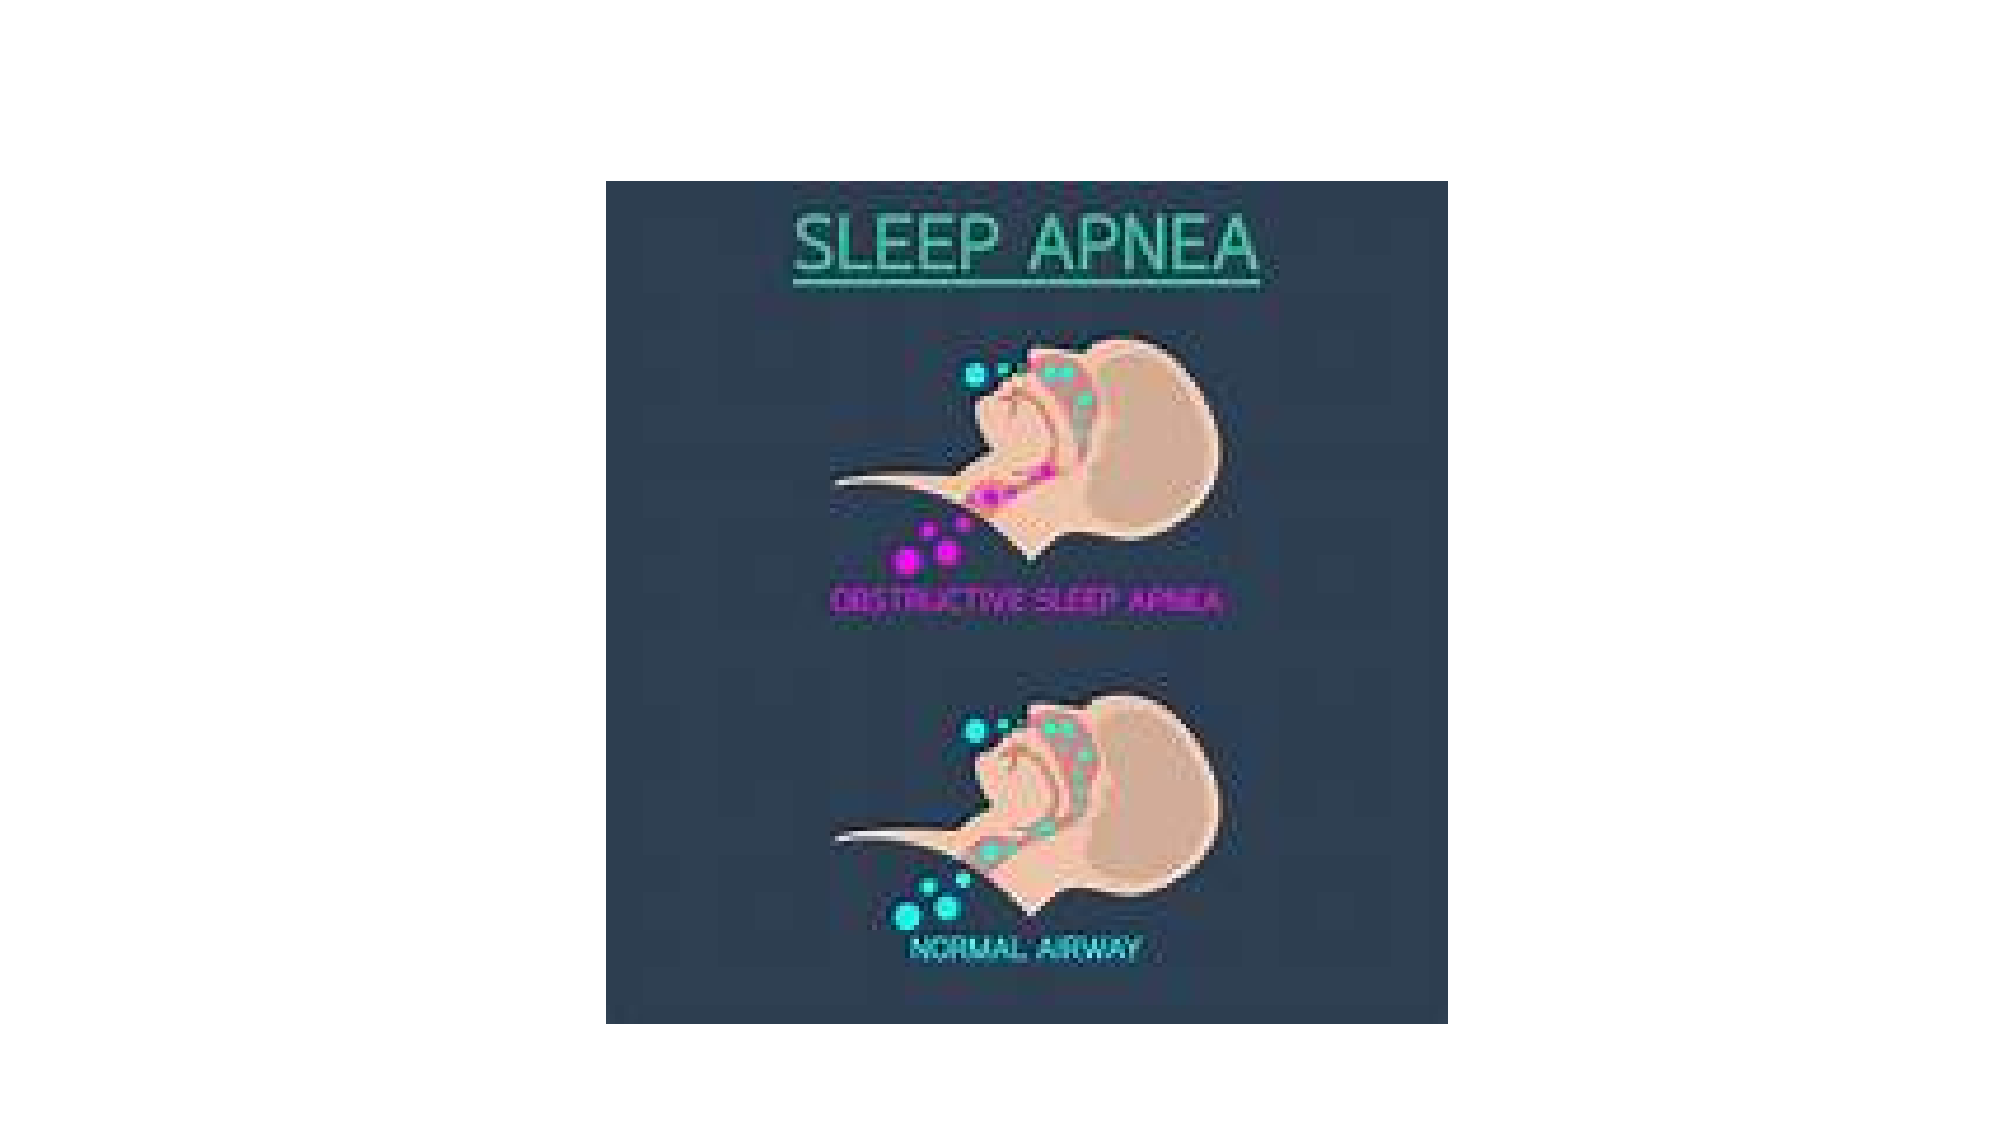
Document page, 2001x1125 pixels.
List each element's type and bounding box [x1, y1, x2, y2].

list [606, 181, 1448, 1024]
